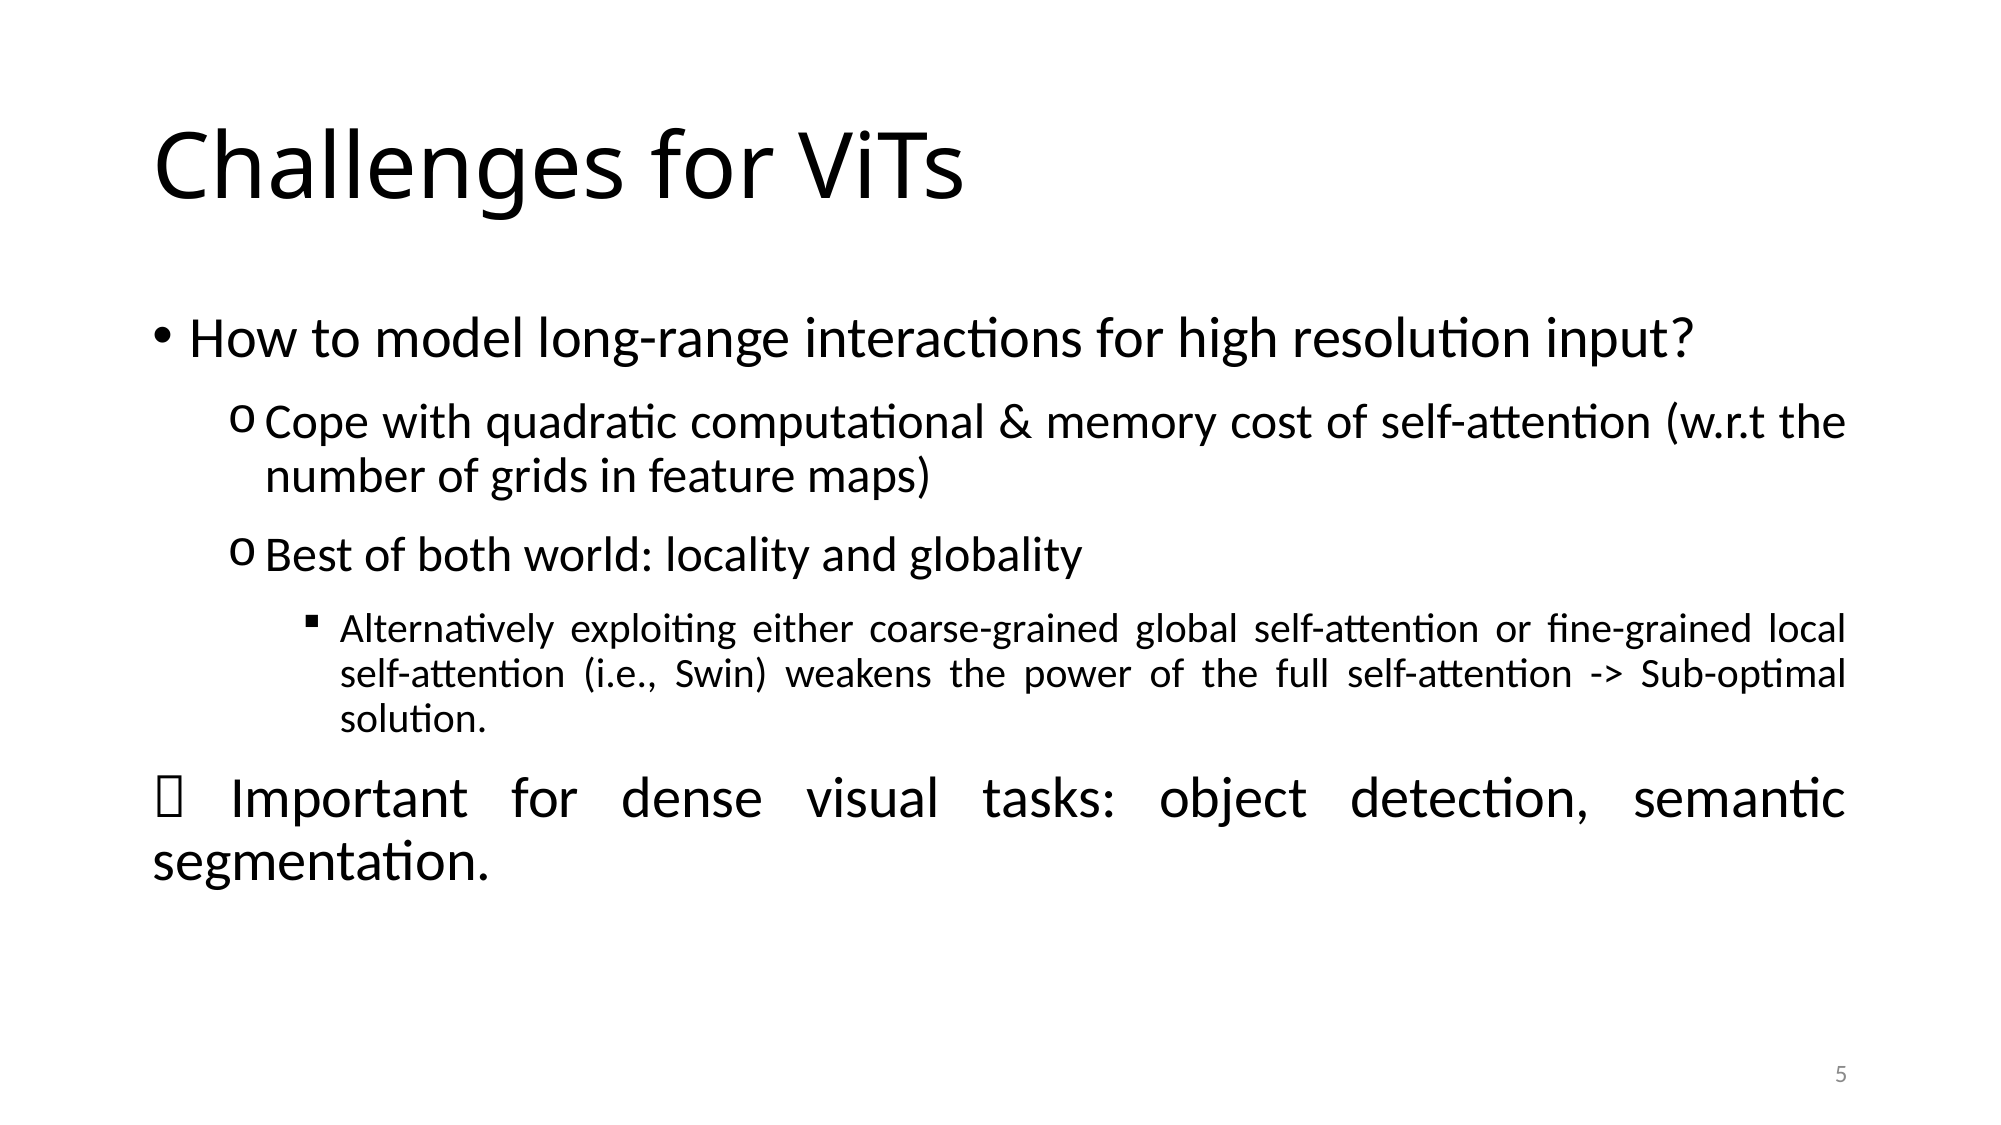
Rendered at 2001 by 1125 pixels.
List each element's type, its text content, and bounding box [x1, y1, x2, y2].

list How to model long-range interactions for high resolution input? Cope with quadratic computational & memory cost of self-attention (w.r.t the number of grids in feature maps) Best of both world: locality and globality Alternatively exploiting either coarse-grained global self-attention or fine-grained local self-attention (i.e., Swin) weakens the power of the full self-attention -> Sub-optimal solution.  Important for dense visual tasks: object detection, semantic segmentation. [137, 299, 1863, 1014]
title Challenges for ViTs [137, 59, 1863, 278]
slide_number 5 [1412, 1042, 1863, 1103]
